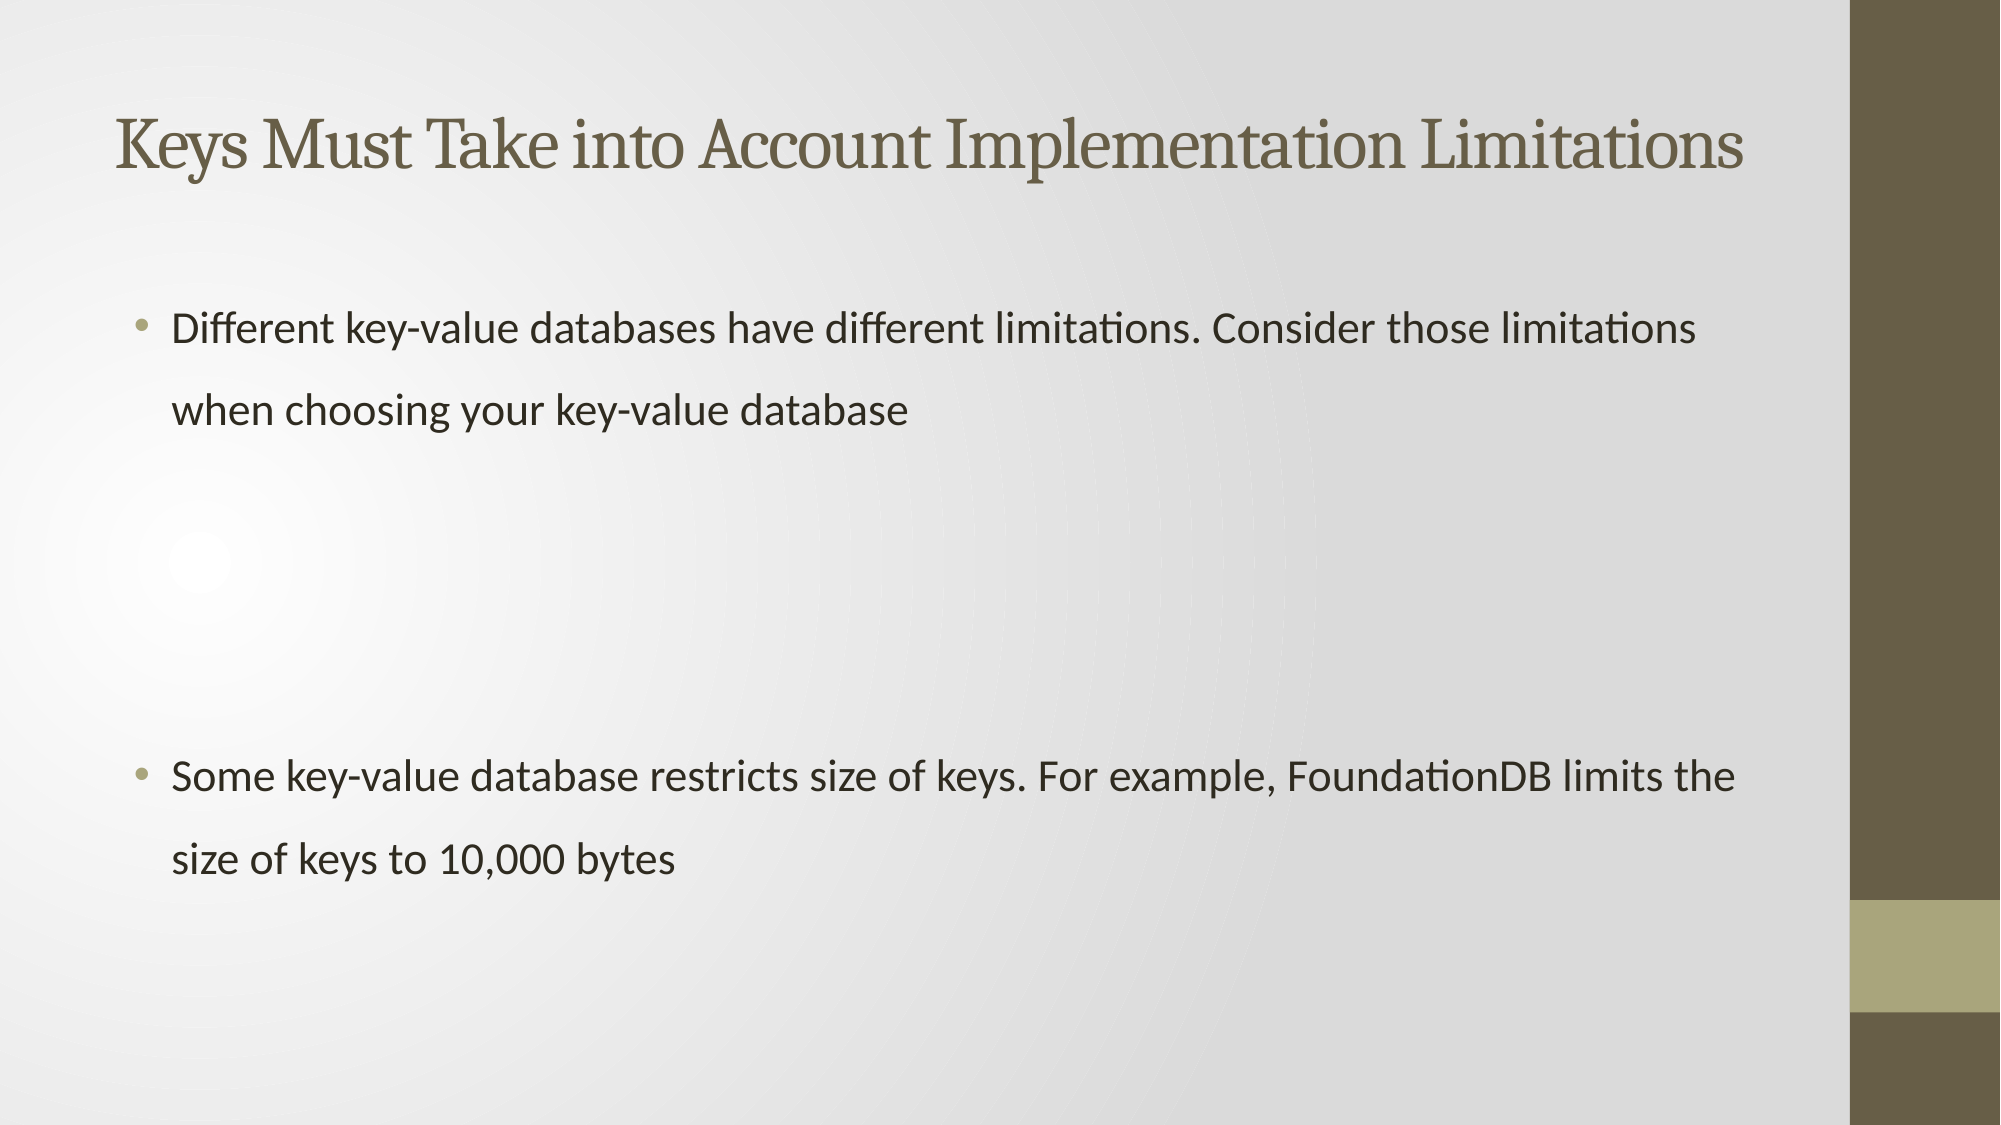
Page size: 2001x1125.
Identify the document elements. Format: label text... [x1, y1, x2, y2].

list Different key-value databases have different limitations. Consider those limitations when choosing your key-value database Some key-value database restricts size of keys. For example, FoundationDB limits the size of keys to 10,000 bytes [99, 262, 1767, 1050]
title Keys Must Take into Account Implementation Limitations [99, 45, 1767, 233]
